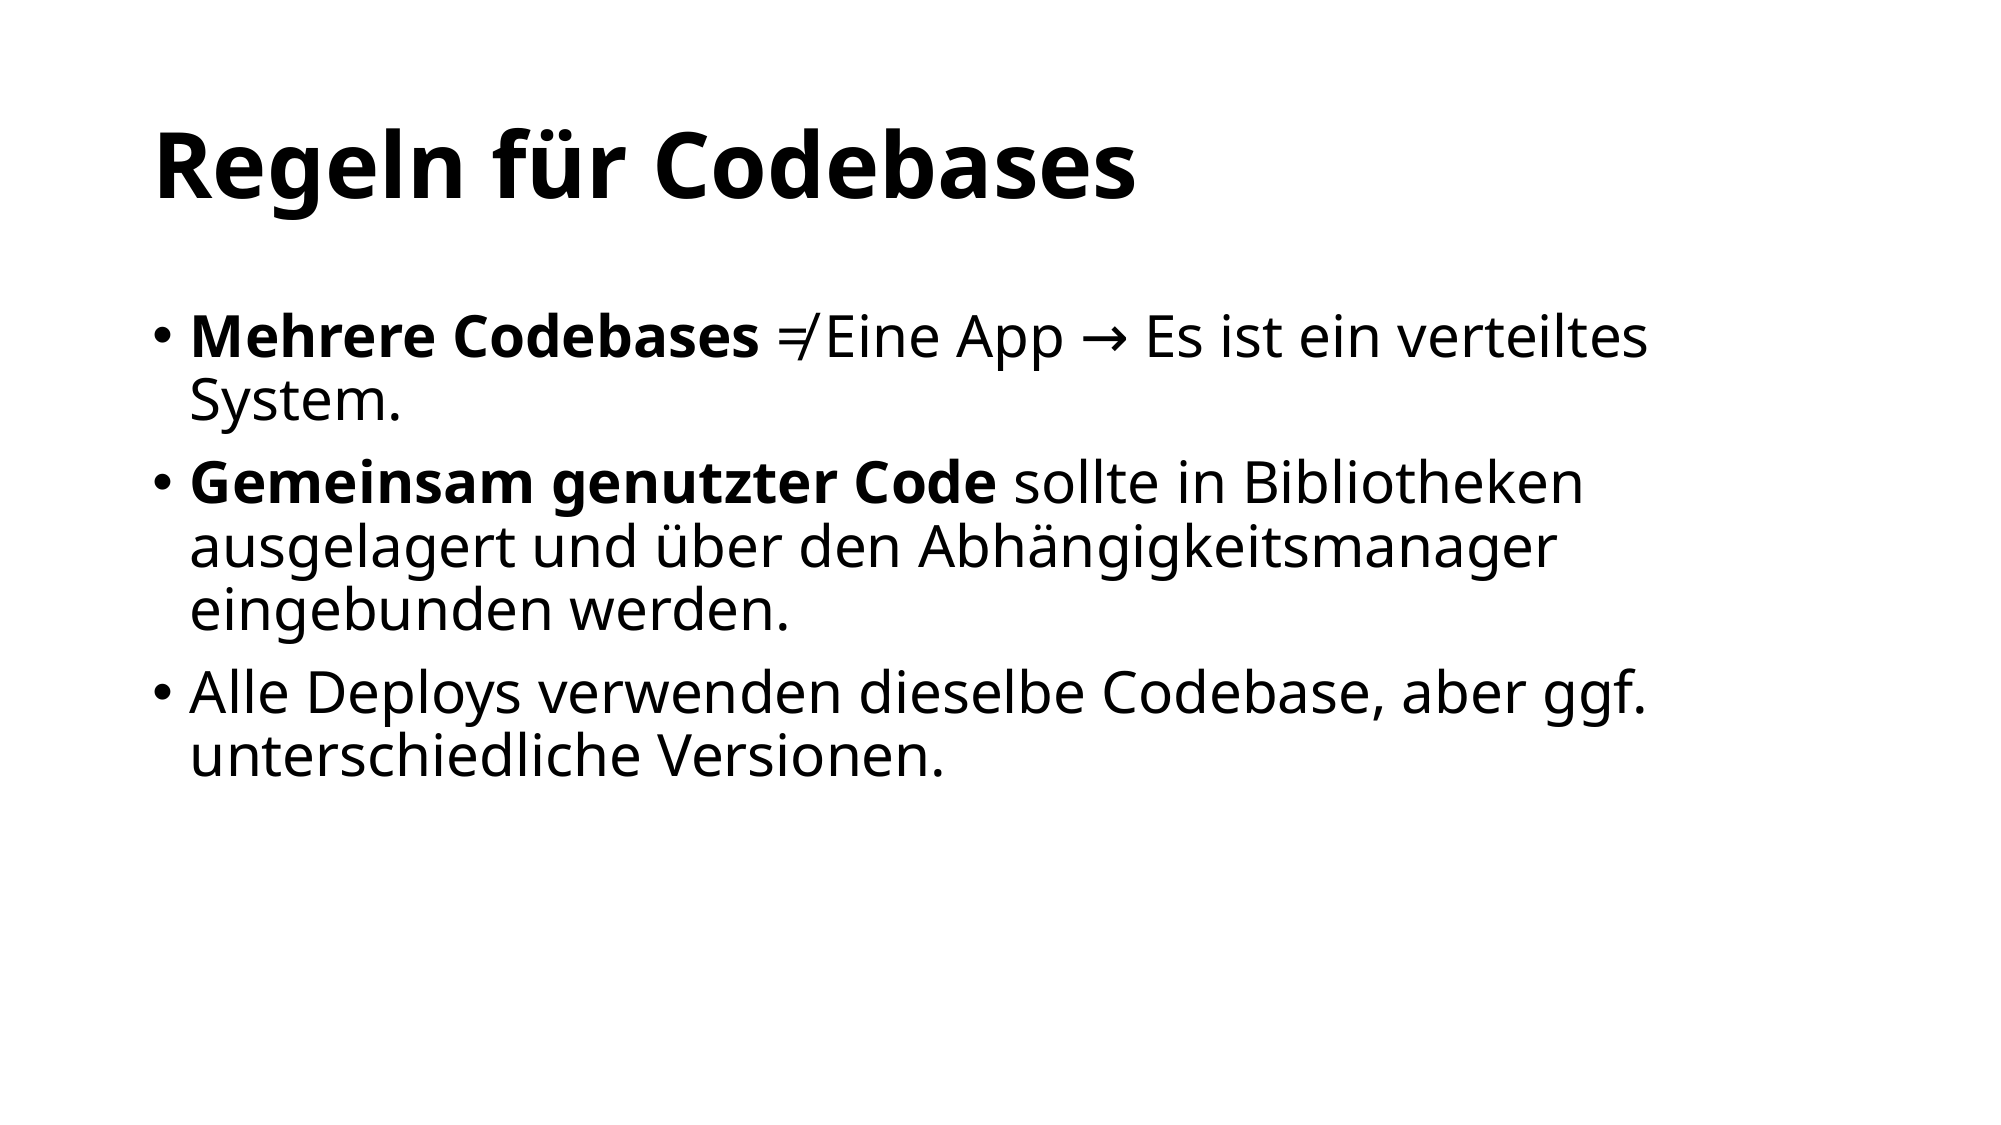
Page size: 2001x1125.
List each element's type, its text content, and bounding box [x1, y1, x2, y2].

list Mehrere Codebases ≠ Eine App → Es ist ein verteiltes System. Gemeinsam genutzter Code sollte in Bibliotheken ausgelagert und über den Abhängigkeitsmanager eingebunden werden. Alle Deploys verwenden dieselbe Codebase, aber ggf. unterschiedliche Versionen. [137, 299, 1863, 1014]
title Regeln für Codebases [137, 59, 1863, 278]
